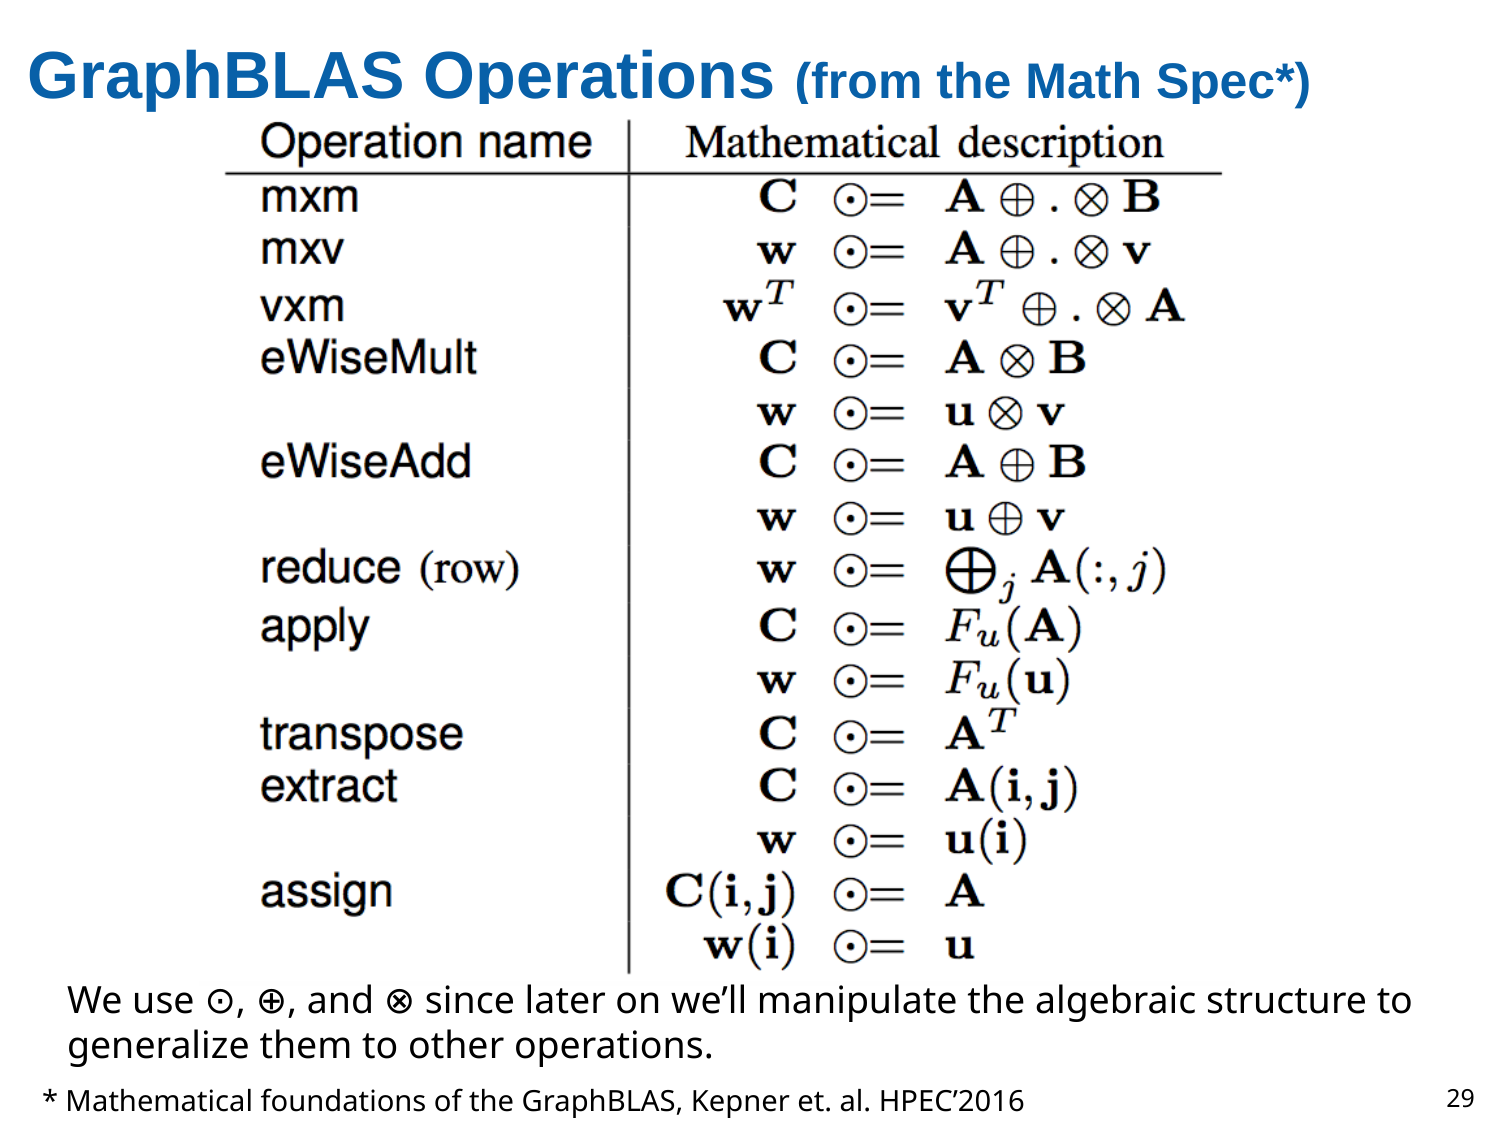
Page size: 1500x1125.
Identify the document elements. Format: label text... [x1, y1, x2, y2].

slide_number 29 [1432, 1074, 1500, 1125]
text_box We use ⊙, ⊕, and ⊗ since later on we’ll manipulate the algebraic structure to generalize them to other operations. [52, 968, 1432, 1074]
text_box * Mathematical foundations of the GraphBLAS, Kepner et. al. HPEC’2016 [27, 1074, 1432, 1125]
title GraphBLAS Operations (from the Math Spec*) [27, 31, 1379, 178]
picture [199, 104, 1235, 986]
